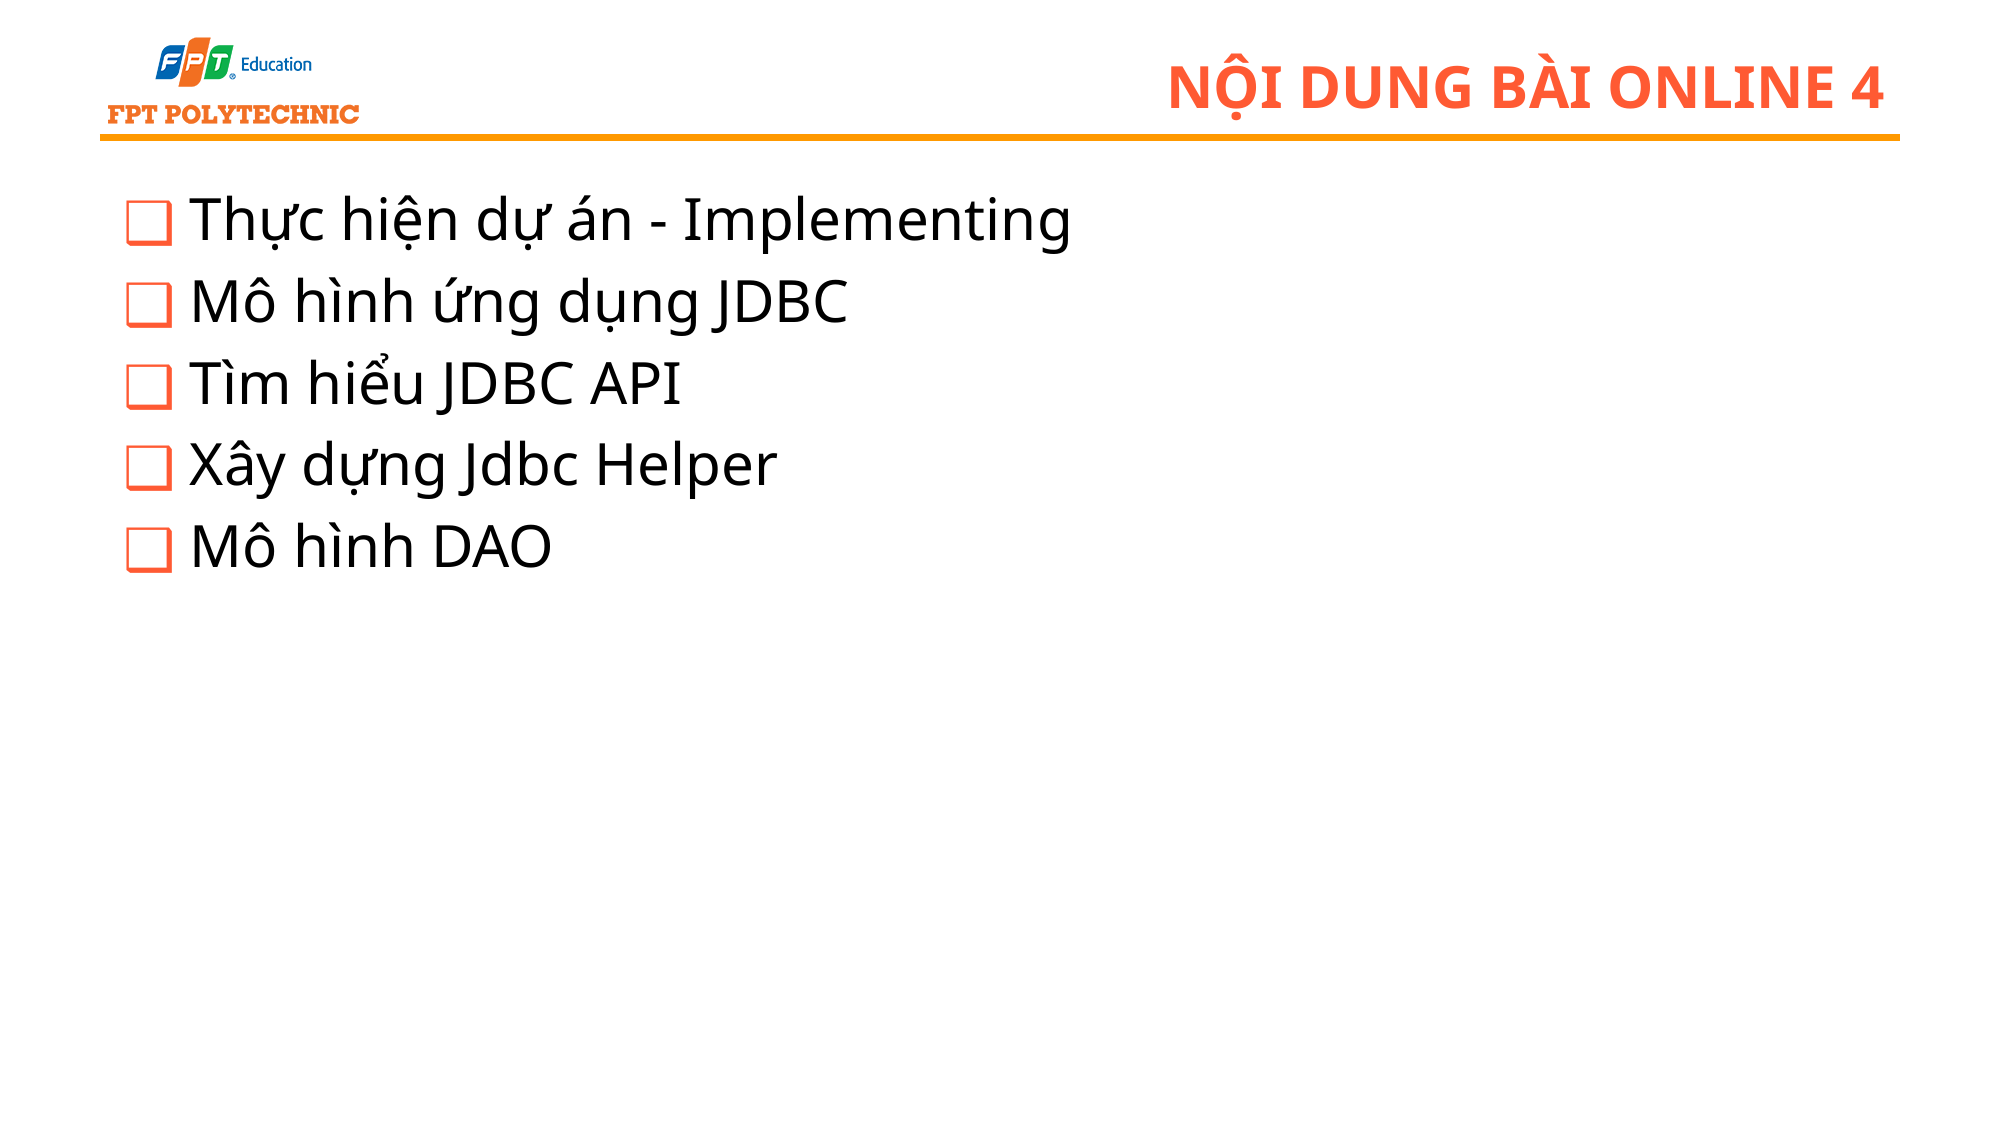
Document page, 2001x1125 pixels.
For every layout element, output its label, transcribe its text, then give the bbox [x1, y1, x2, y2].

picture [99, 135, 367, 143]
title Nội dung bài online 4 [366, 45, 1900, 125]
list Thực hiện dự án - Implementing Mô hình ứng dụng JDBC Tìm hiểu JDBC API Xây dựng Jdbc Helper Mô hình DAO [99, 174, 1900, 1038]
picture [99, 25, 367, 134]
